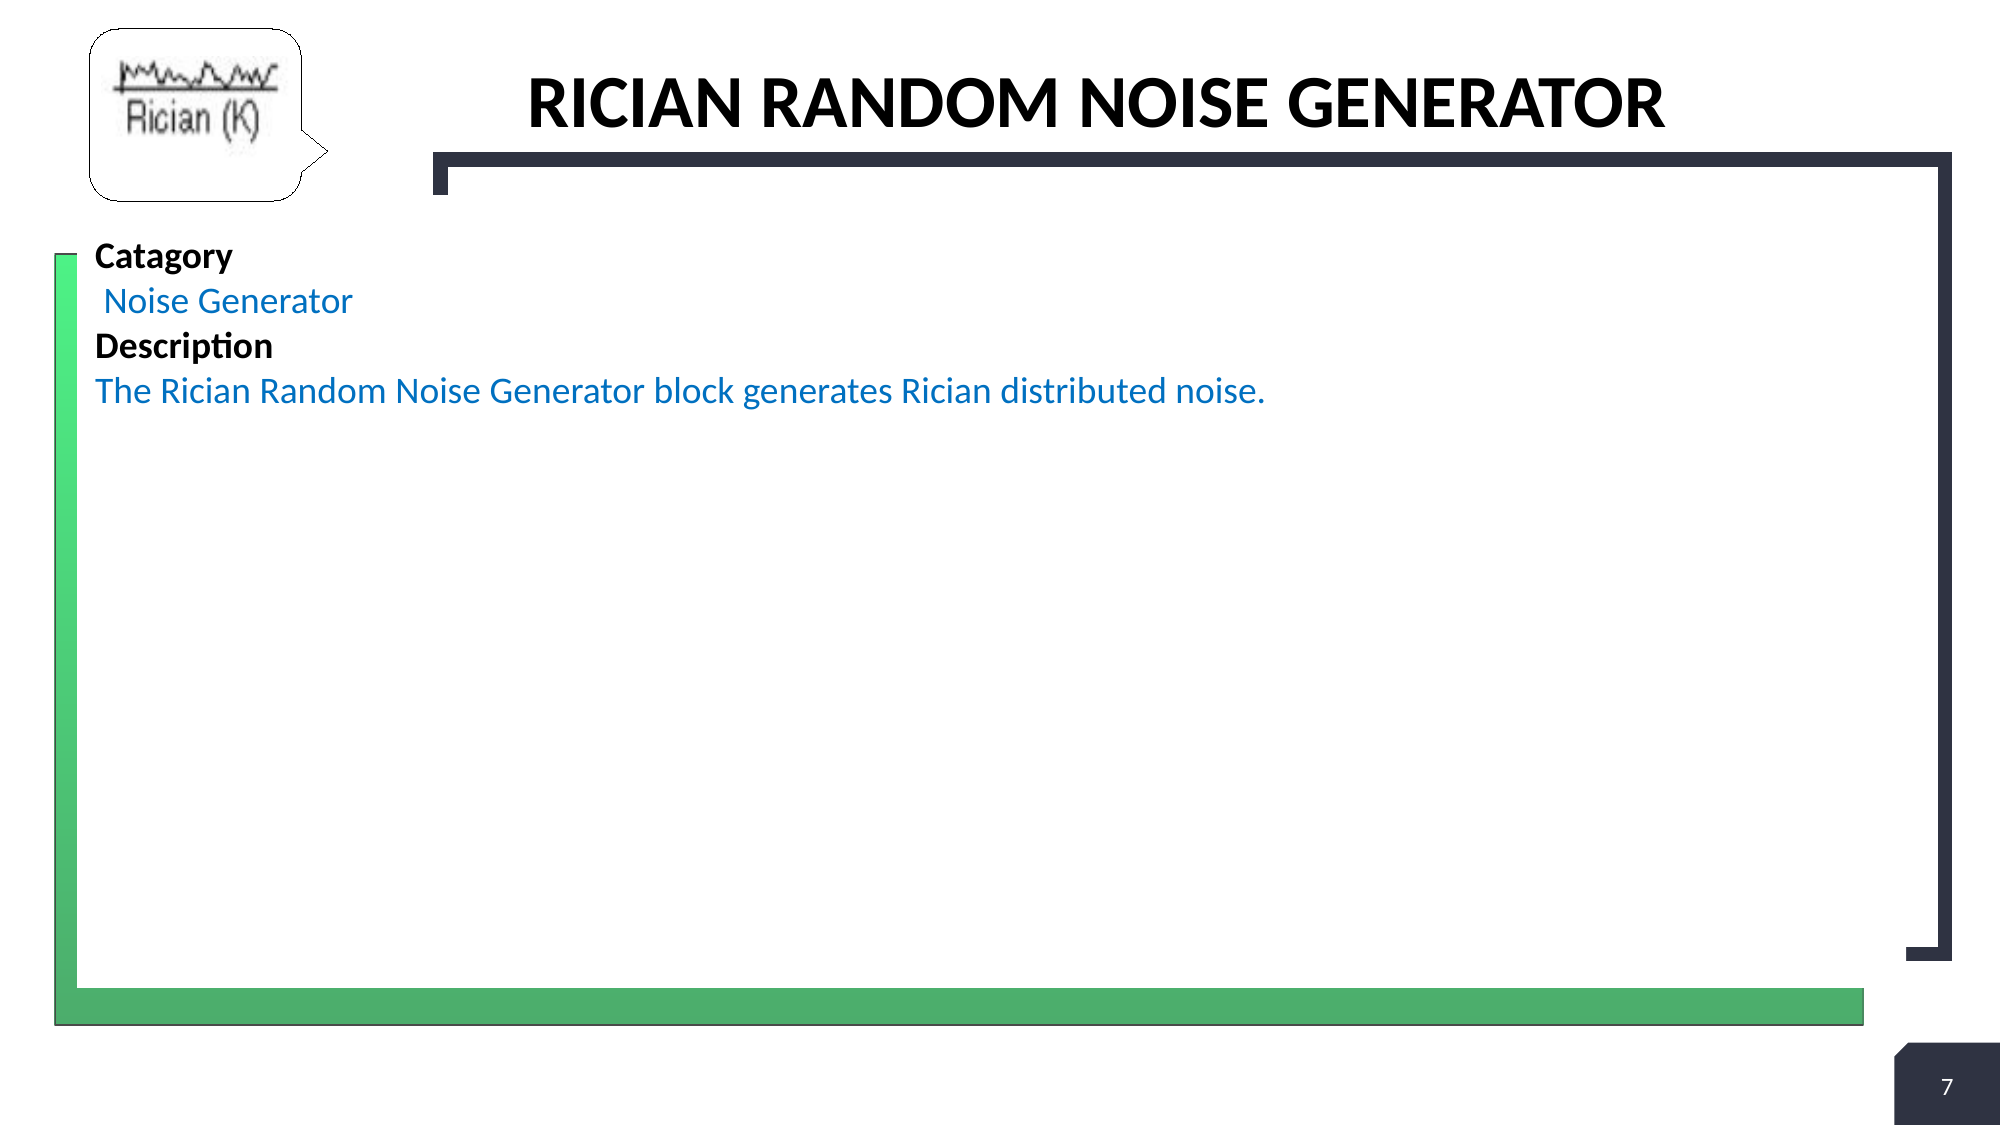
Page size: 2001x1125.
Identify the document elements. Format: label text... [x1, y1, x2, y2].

slide_number 7 [1894, 1052, 2000, 1119]
picture [101, 56, 290, 180]
text_box Catagory Noise Generator Description The Rician Random Noise Generator block generates Rician distributed noise. [80, 223, 1920, 419]
text_box [89, 28, 328, 202]
title Rician Random Noise Generator [195, 6, 2000, 201]
